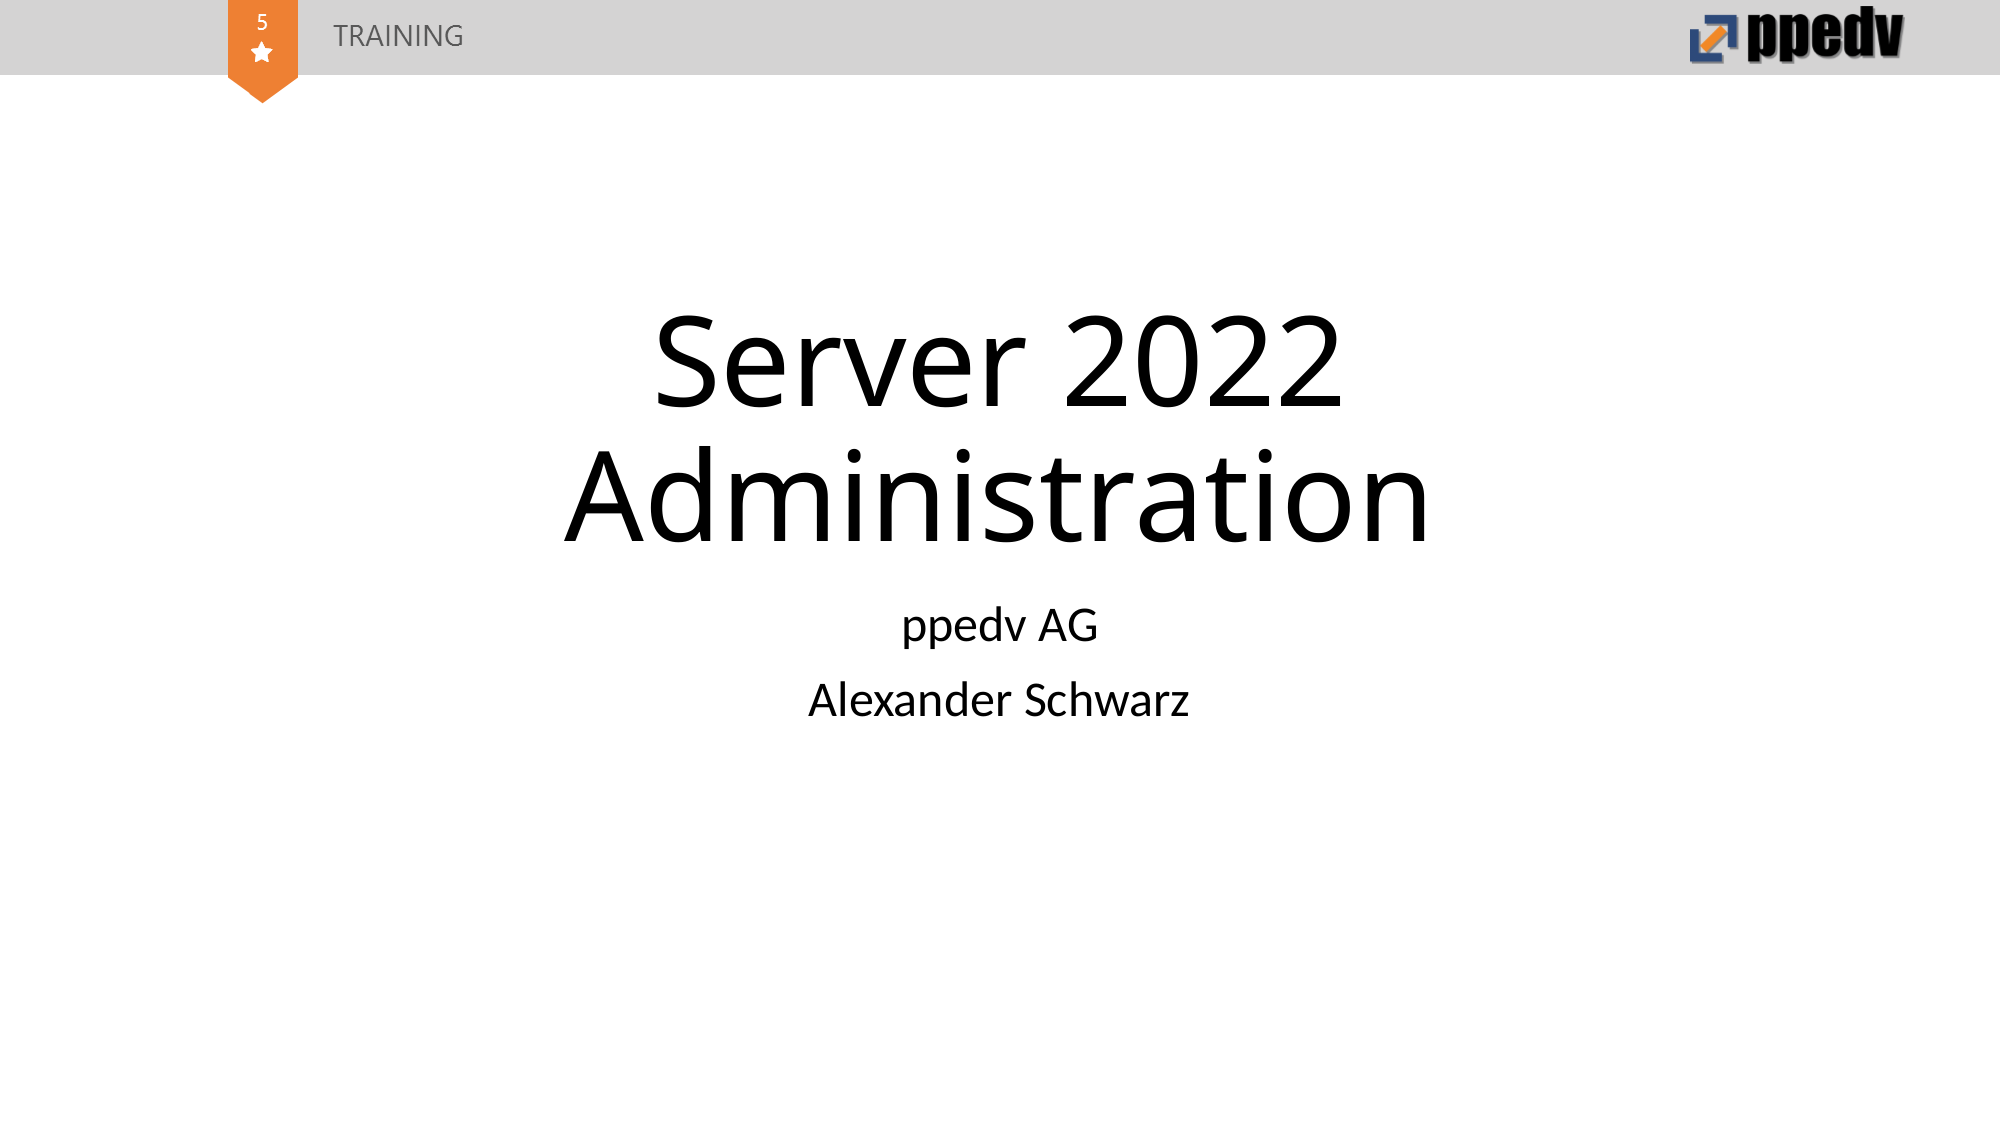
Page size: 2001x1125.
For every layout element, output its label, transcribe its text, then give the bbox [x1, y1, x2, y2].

subtitle ppedv AG Alexander Schwarz [249, 590, 1750, 863]
picture [0, 0, 2000, 104]
title Server 2022 Administration [249, 184, 1750, 576]
